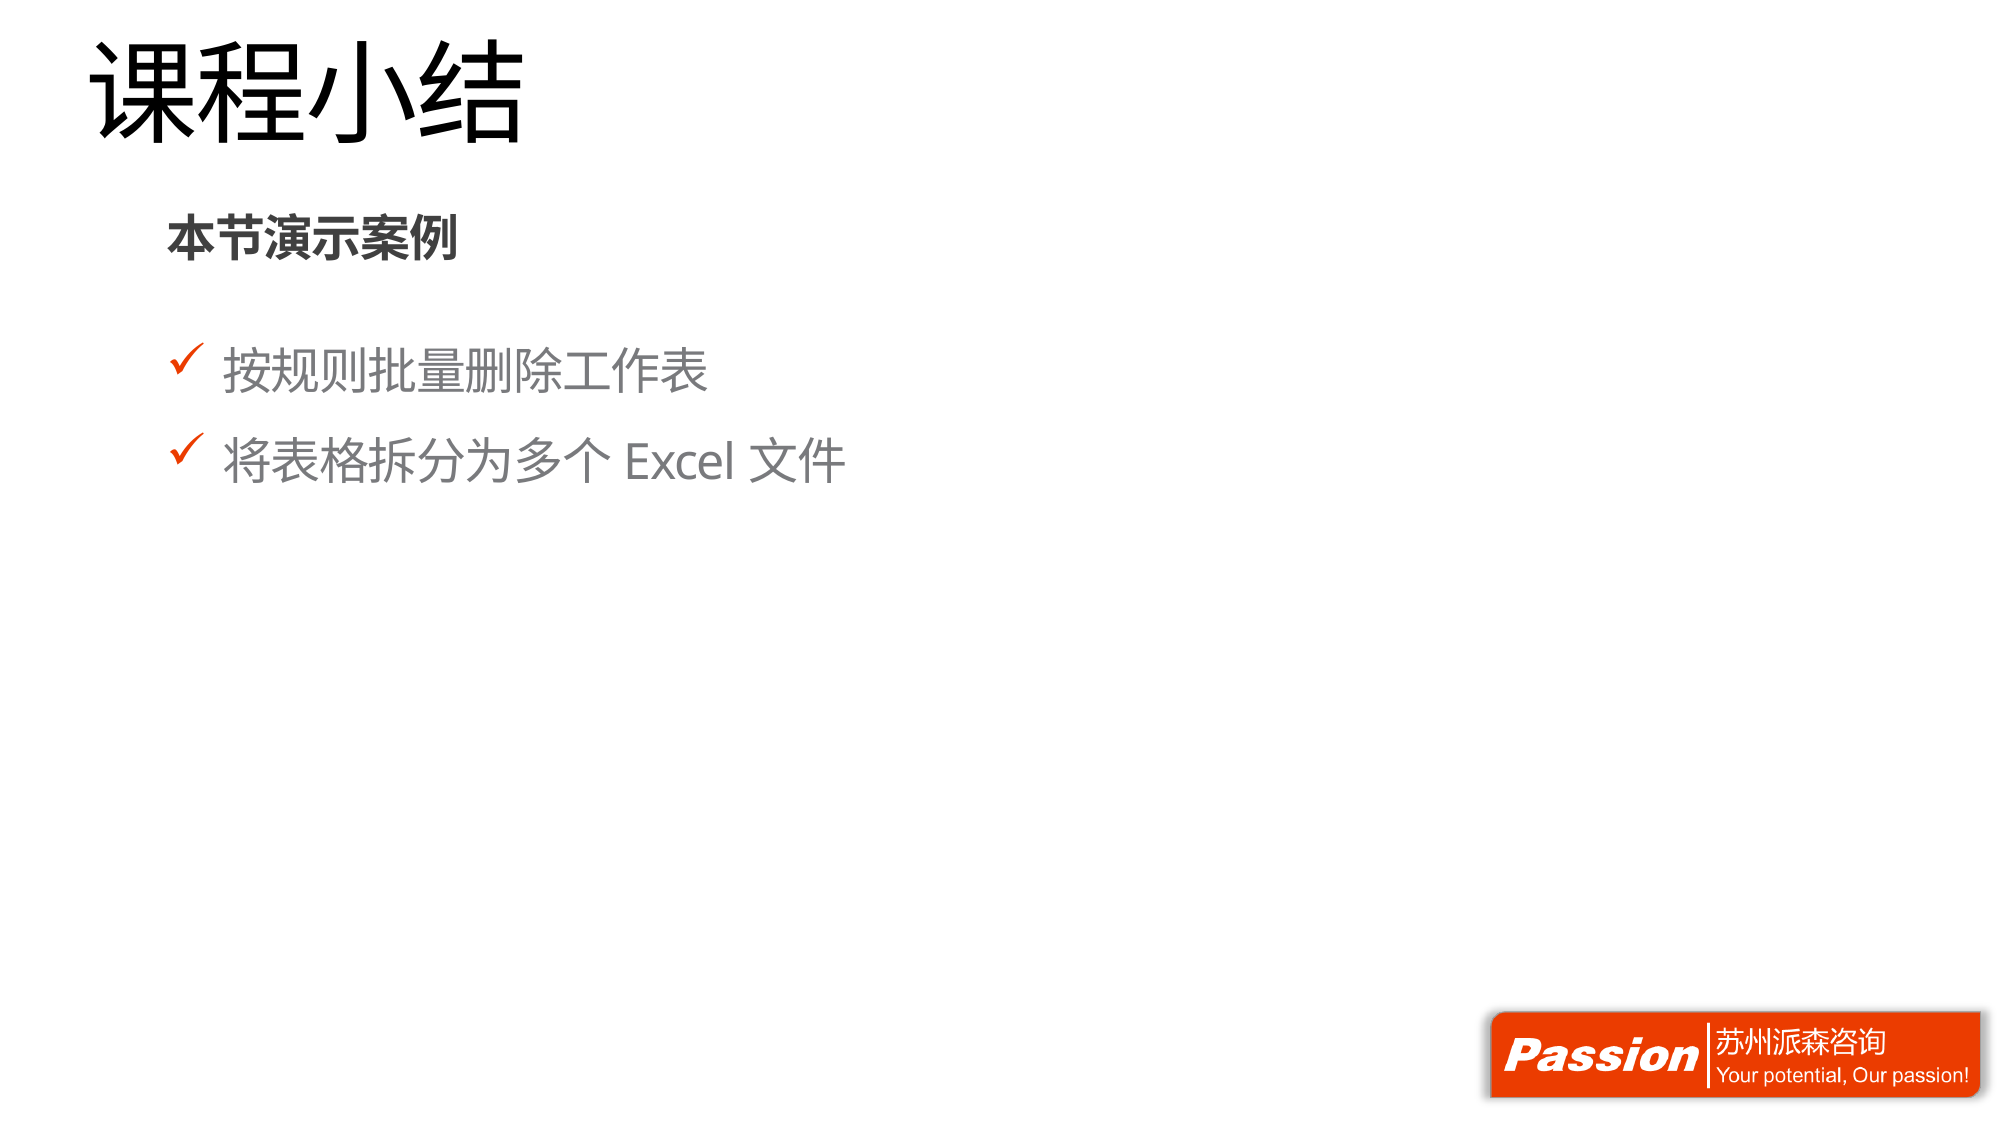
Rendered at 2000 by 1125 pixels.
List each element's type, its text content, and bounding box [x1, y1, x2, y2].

picture [1471, 998, 2000, 1111]
text_box 按规则批量删除工作表 将表格拆分为多个Excel文件 [165, 309, 1809, 1009]
title 课程小结 [85, 37, 1914, 161]
text_box 本节演示案例 [166, 206, 460, 267]
